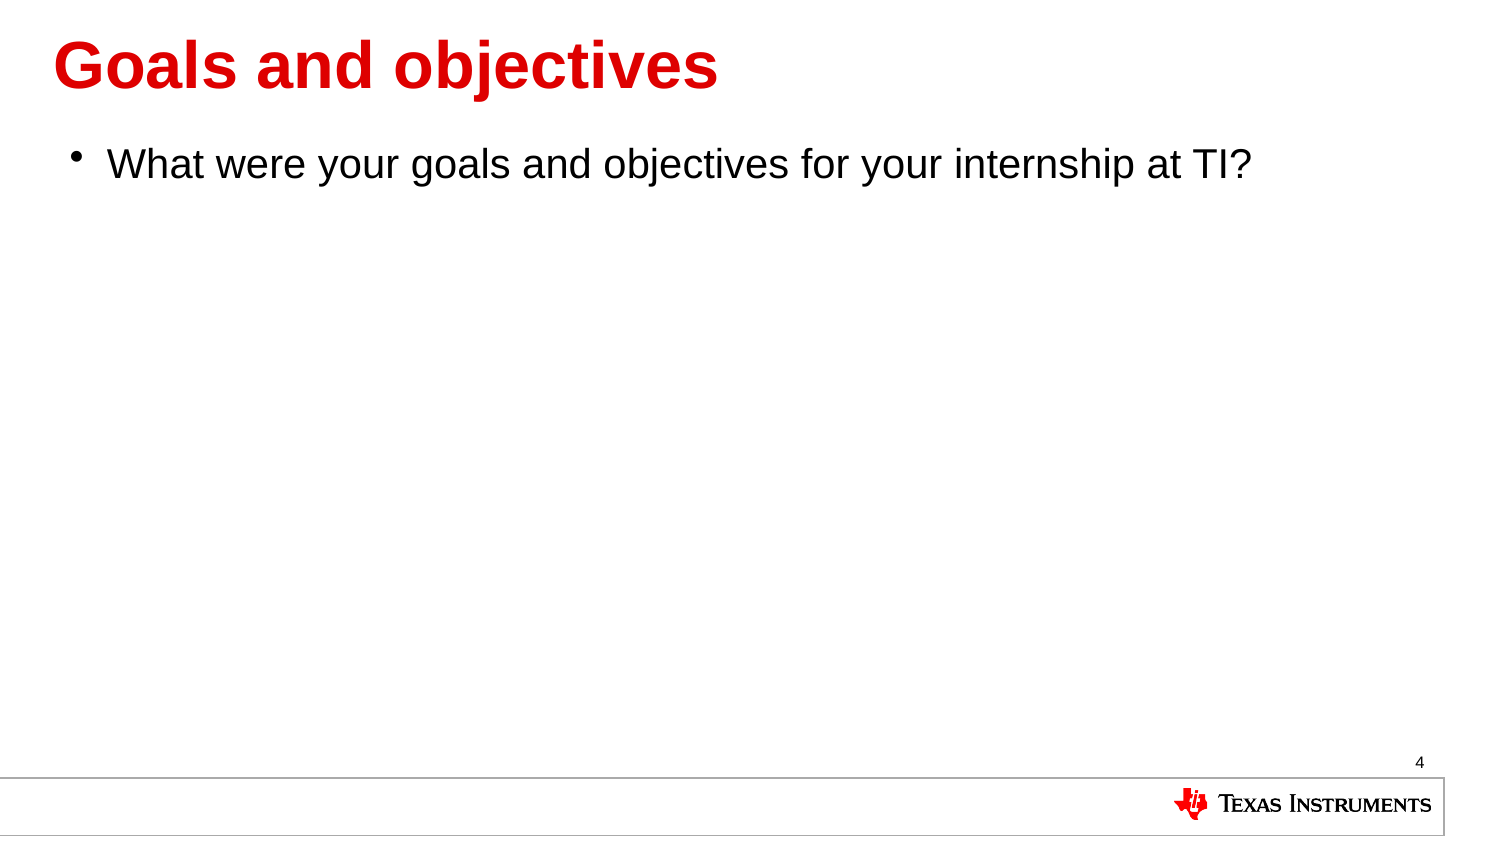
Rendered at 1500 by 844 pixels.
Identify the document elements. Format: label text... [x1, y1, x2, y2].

slide_number 4 [1089, 744, 1440, 770]
list What were your goals and objectives for your internship at TI? [54, 128, 1444, 738]
title Goals and objectives [38, 17, 1426, 118]
picture [1174, 788, 1431, 820]
